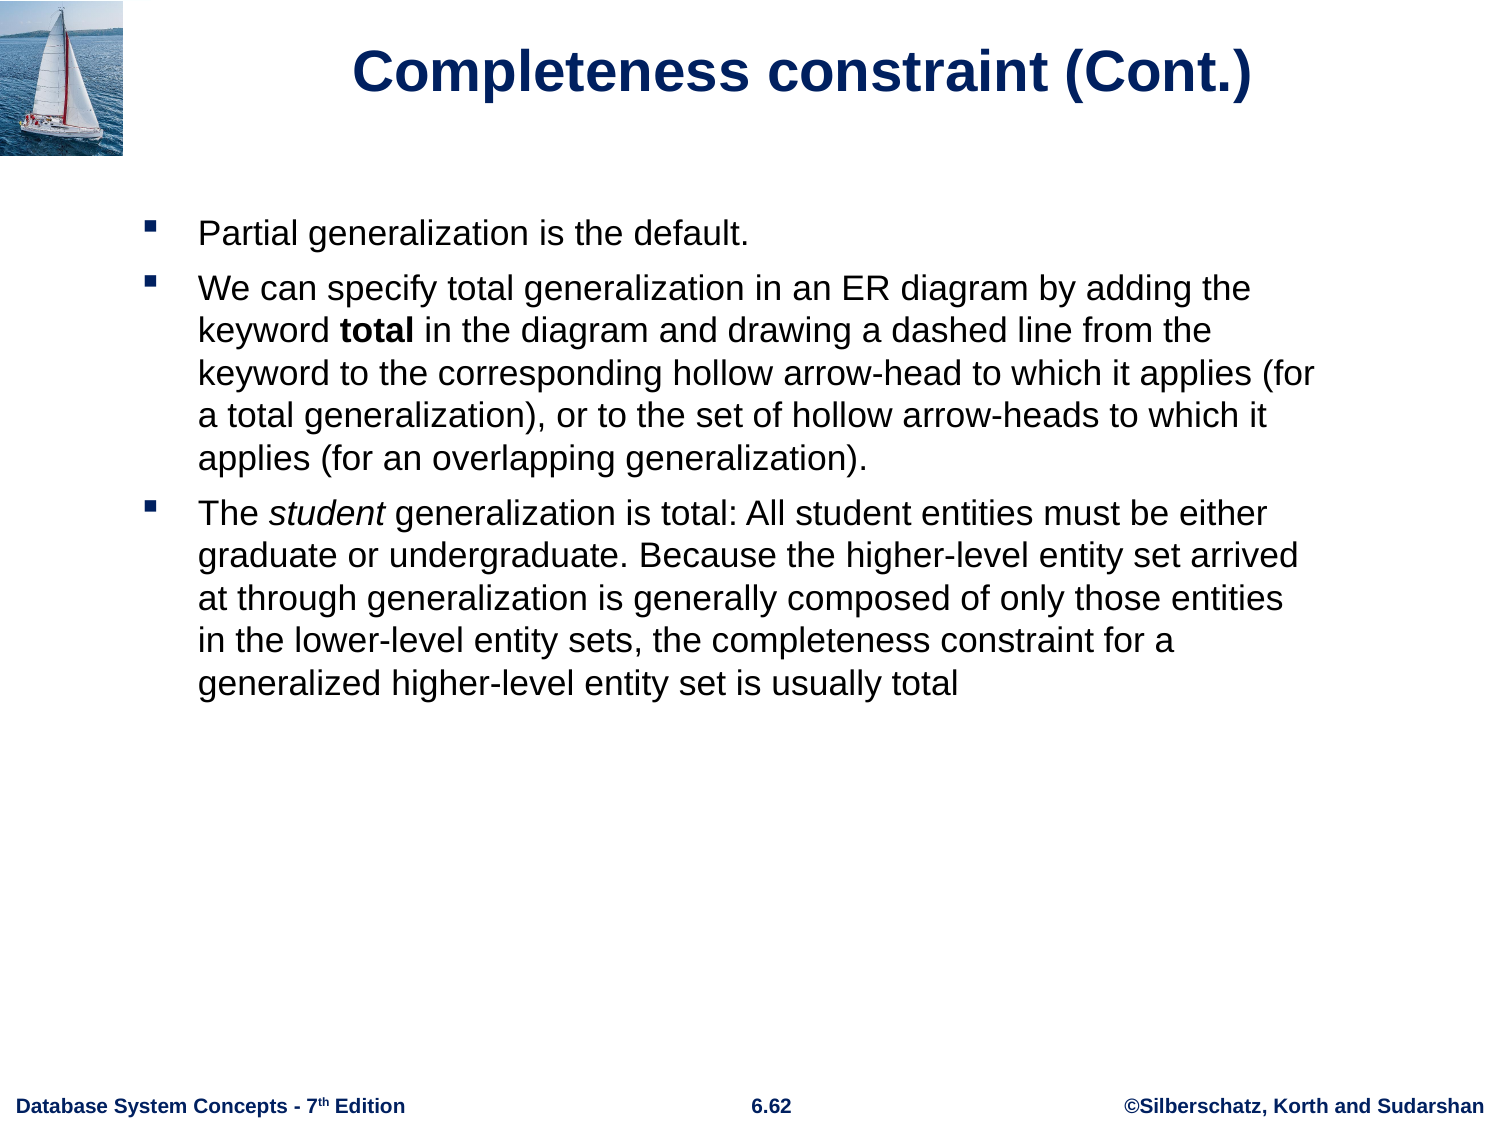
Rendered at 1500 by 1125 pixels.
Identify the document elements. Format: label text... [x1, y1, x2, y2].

title Completeness constraint (Cont.) [140, 18, 1466, 112]
picture [0, 1, 123, 156]
list Partial generalization is the default. We can specify total generalization in an ER diagram by adding the keyword total in the diagram and drawing a dashed line from the keyword to the corresponding hollow arrow-head to which it applies (for a total generalization), or to the set of hollow arrow-heads to which it applies (for an overlapping generalization). The student generalization is total: All student entities must be either graduate or undergraduate. Because the higher-level entity set arrived at through generalization is generally composed of only those entities in the lower-level entity sets, the completeness constraint for a generalized higher-level entity set is usually total [126, 202, 1333, 847]
